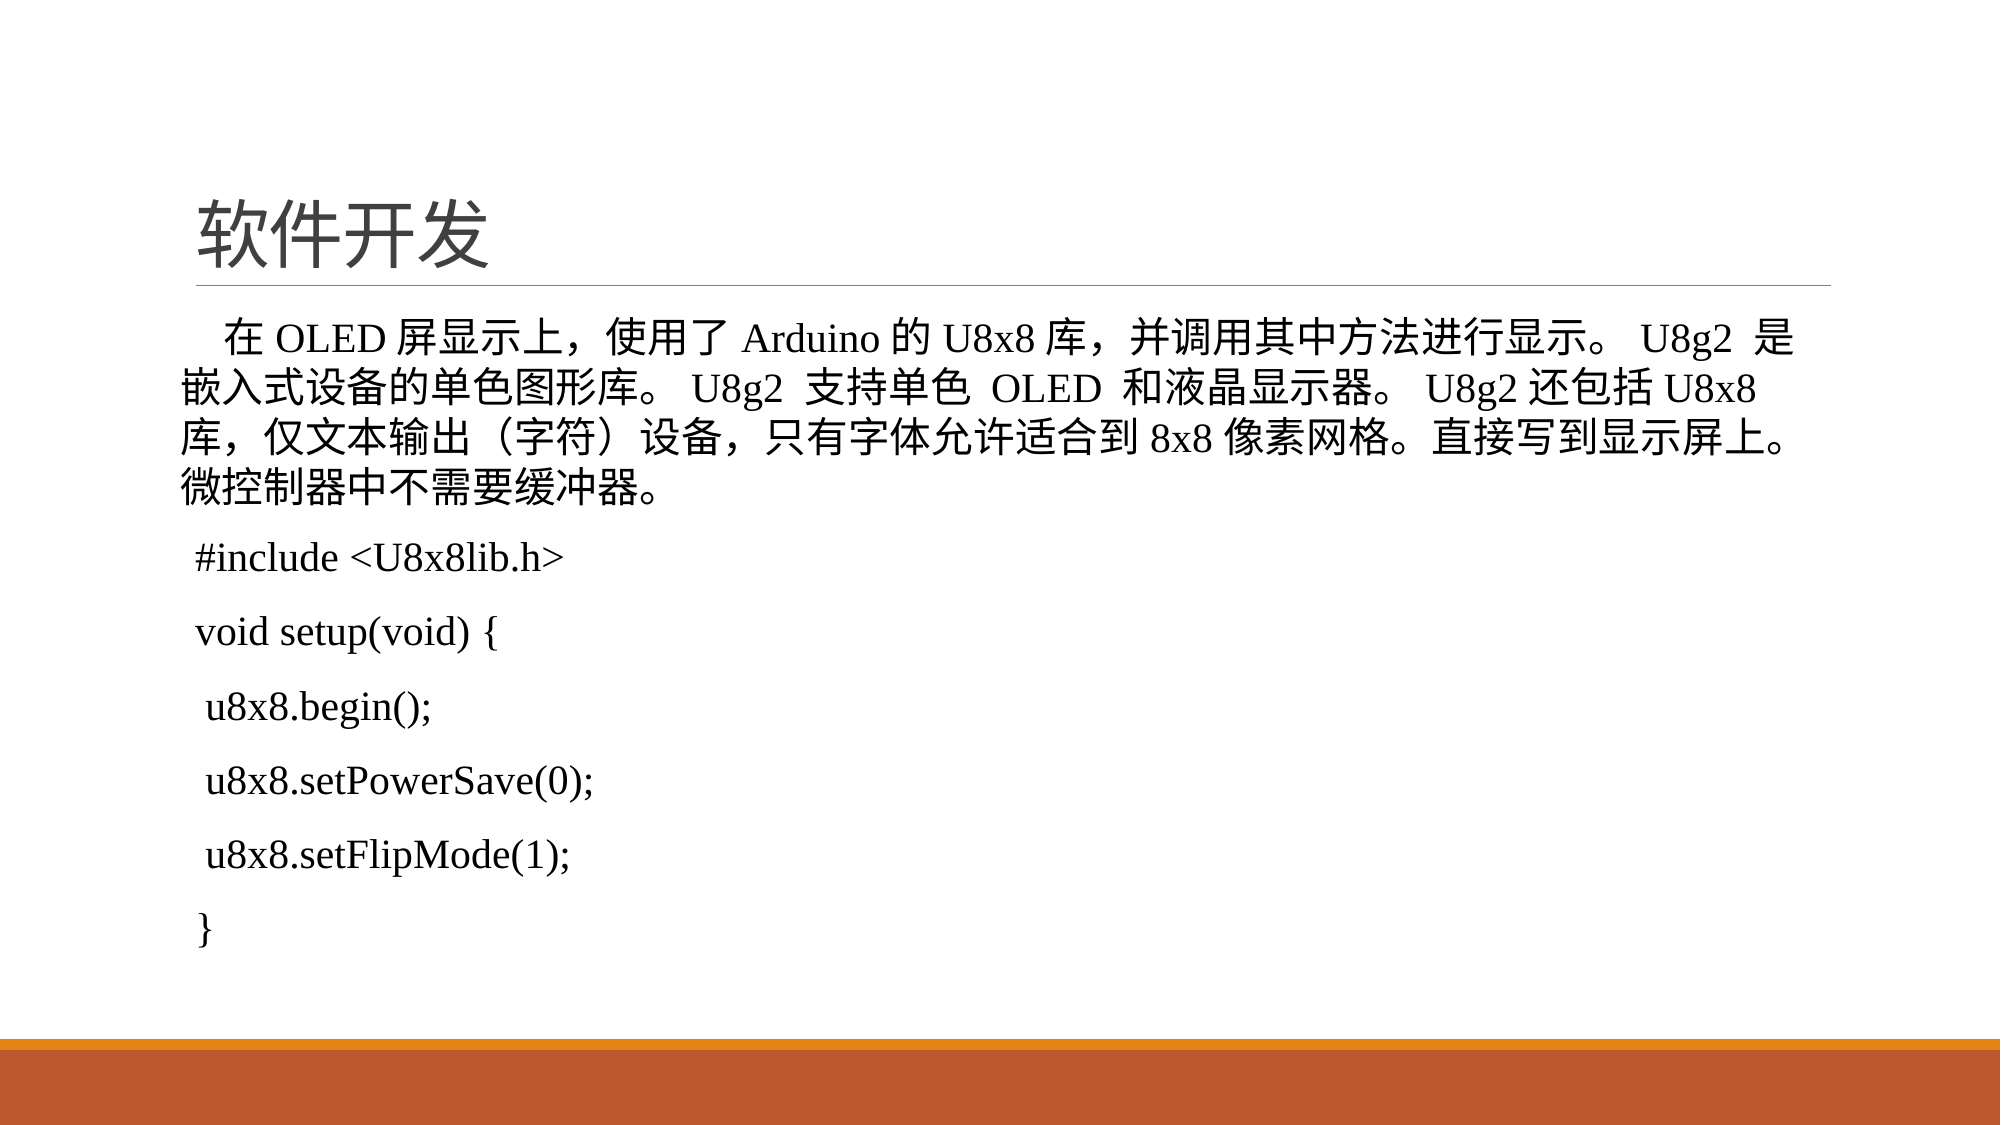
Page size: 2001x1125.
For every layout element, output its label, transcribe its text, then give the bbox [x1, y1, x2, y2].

list 在OLED屏显示上，使用了Arduino的U8x8库，并调用其中方法进行显示。U8g2 是嵌入式设备的单色图形库。U8g2 支持单色 OLED 和液晶显示器。U8g2还包括U8x8库，仅文本输出（字符）设备，只有字体允许适合到8x8像素网格。直接写到显示屏上。微控制器中不需要缓冲器。 #include <U8x8lib.h> void setup(void) { u8x8.begin(); u8x8.setPowerSave(0); u8x8.setFlipMode(1); } [180, 302, 1830, 963]
title 软件开发 [180, 47, 1830, 285]
